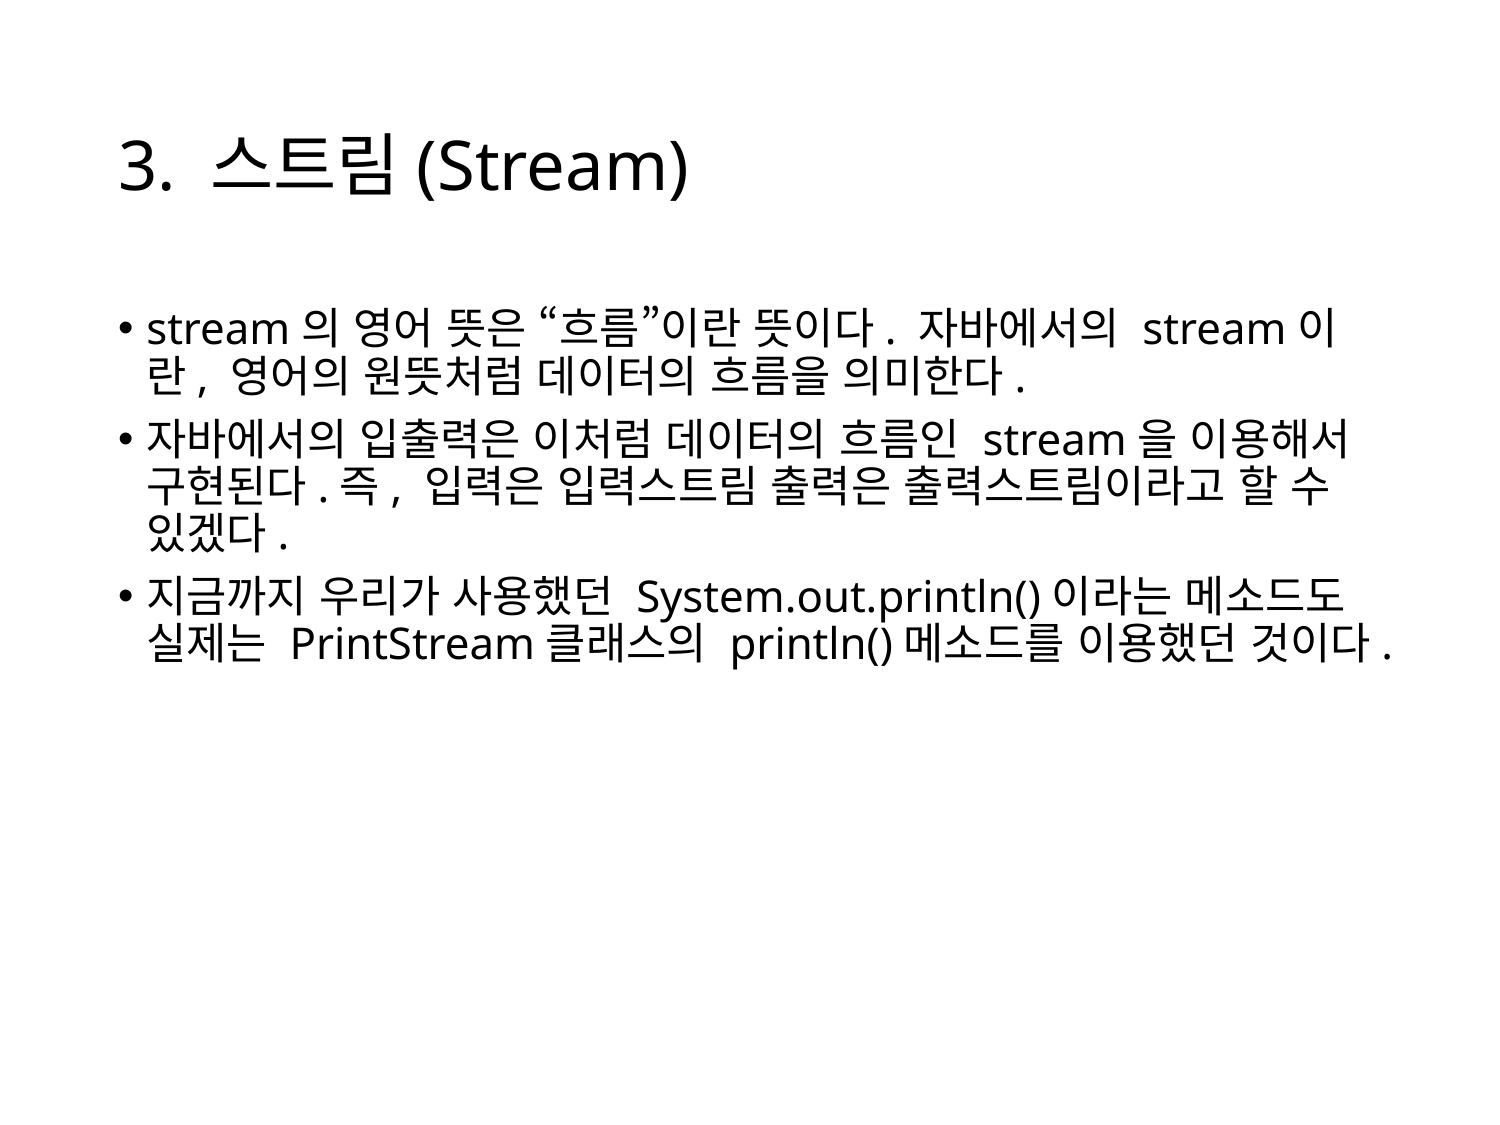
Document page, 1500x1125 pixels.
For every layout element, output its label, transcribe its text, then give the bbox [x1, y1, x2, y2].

list stream의 영어 뜻은 “흐름”이란 뜻이다. 자바에서의 stream이란, 영어의 원뜻처럼 데이터의 흐름을 의미한다. 자바에서의 입출력은 이처럼 데이터의 흐름인 stream을 이용해서 구현된다.즉, 입력은 입력스트림 출력은 출력스트림이라고 할 수 있겠다. 지금까지 우리가 사용했던 System.out.println()이라는 메소드도 실제는 PrintStream클래스의 println()메소드를 이용했던 것이다. [103, 299, 1397, 1014]
title 3. 스트림(Stream) [103, 59, 1397, 278]
